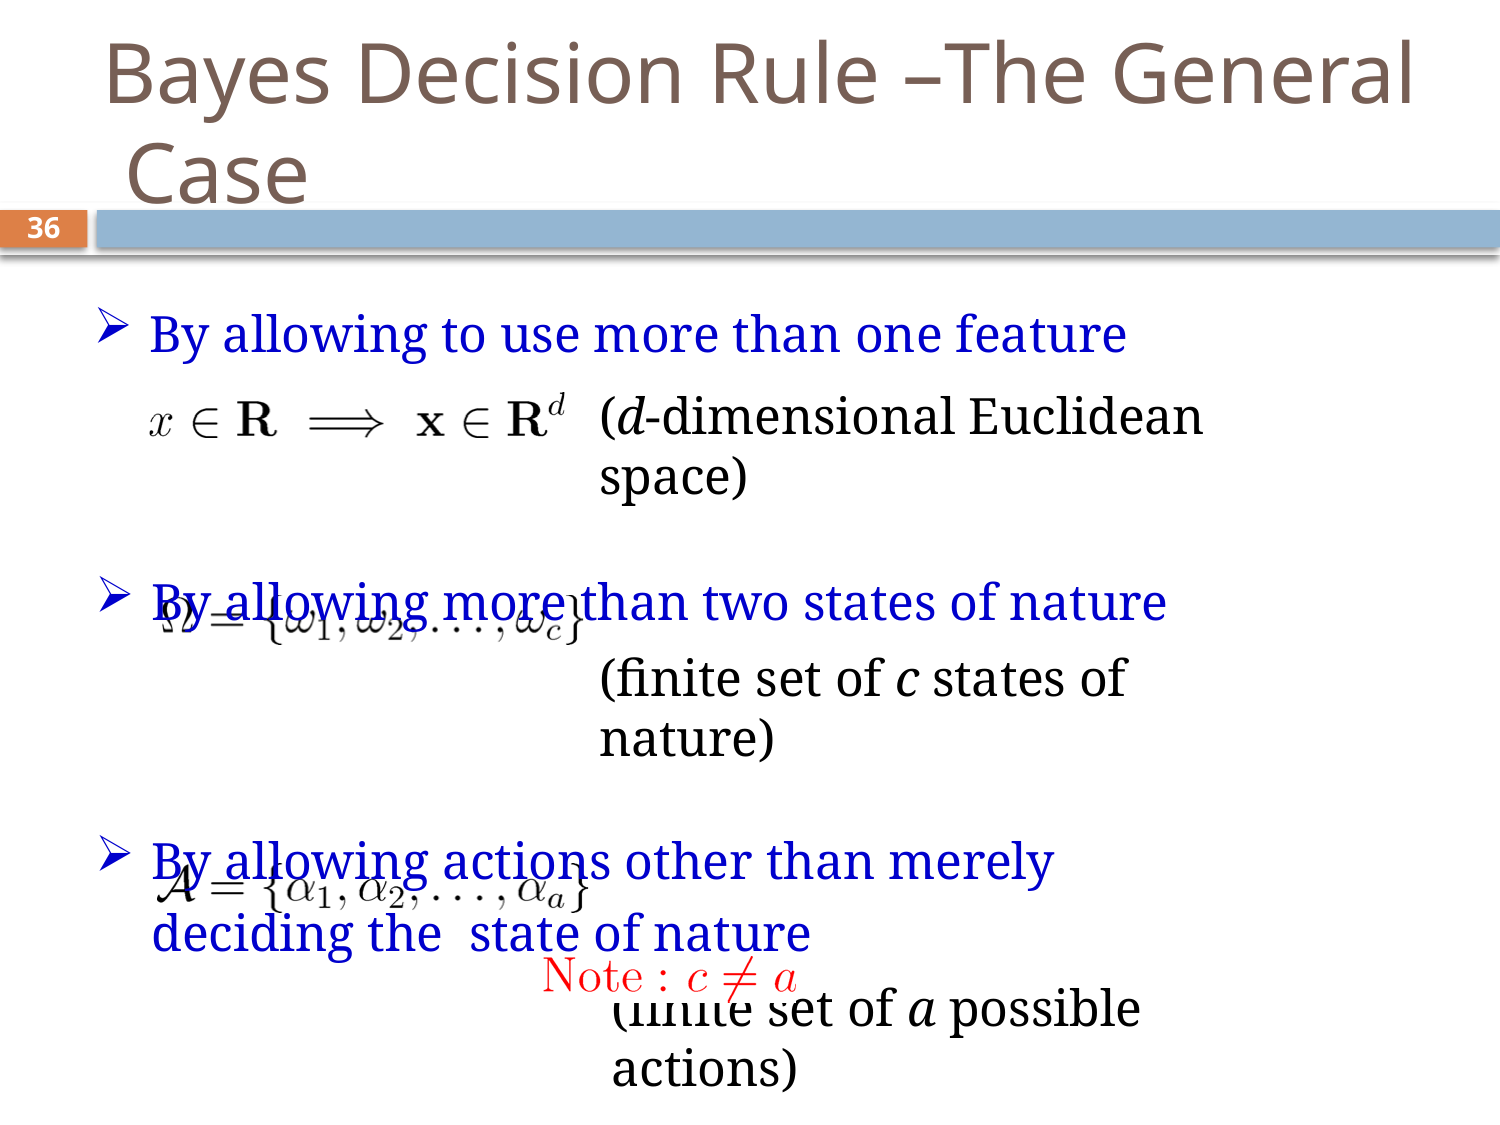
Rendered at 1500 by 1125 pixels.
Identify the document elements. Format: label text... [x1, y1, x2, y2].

slide_number 36 [0, 208, 88, 249]
text_box [543, 956, 796, 1003]
title Bayes Decision Rule –The General Case [100, 17, 1438, 220]
text_box By allowing to use more than one feature (d‐dimensional Euclidean space) By allowing more than two states of nature (finite set of c states of nature) By allowing actions other than merely deciding the state of nature (finite set of a possible actions) [91, 277, 1306, 1097]
